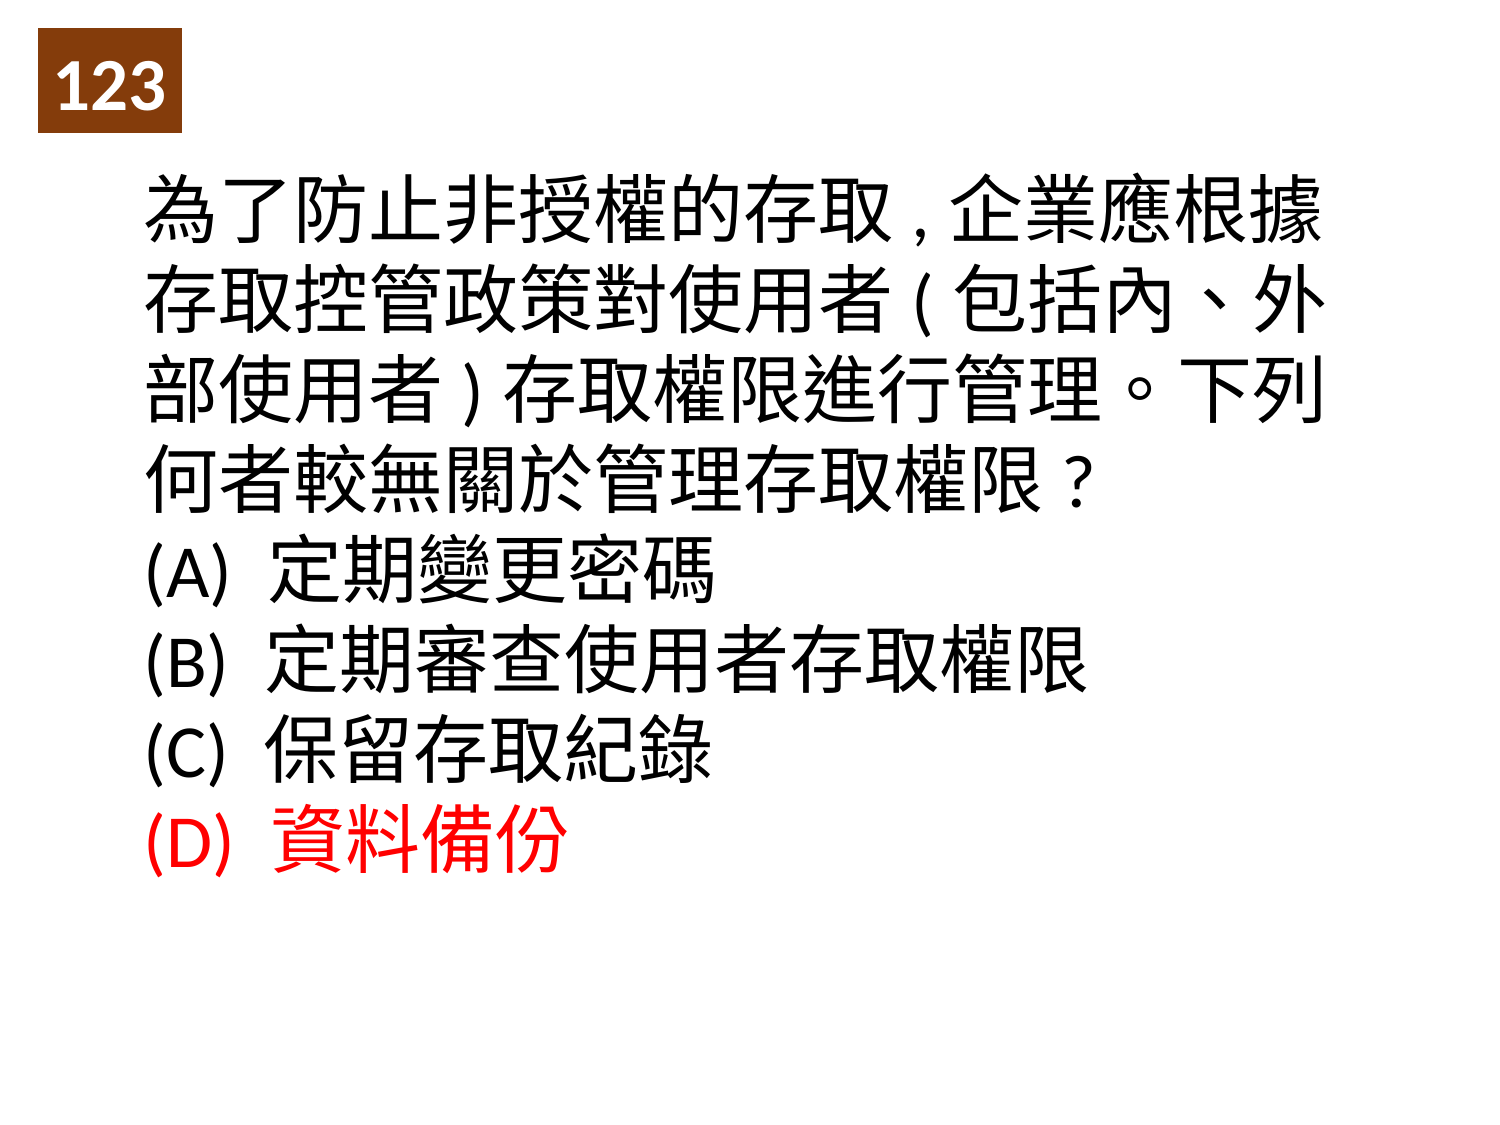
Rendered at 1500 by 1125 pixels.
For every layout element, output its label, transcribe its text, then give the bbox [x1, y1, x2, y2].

text_box 123 [38, 28, 182, 133]
text_box 為了防止非授權的存取,企業應根據存取控管政策對使用者(包括內、外部使用者)存取權限進行管理。下列何者較無關於管理存取權限? (A) 定期變更密碼 (B) 定期審查使用者存取權限 (C) 保留存取紀錄 (D) 資料備份 [128, 155, 1372, 890]
